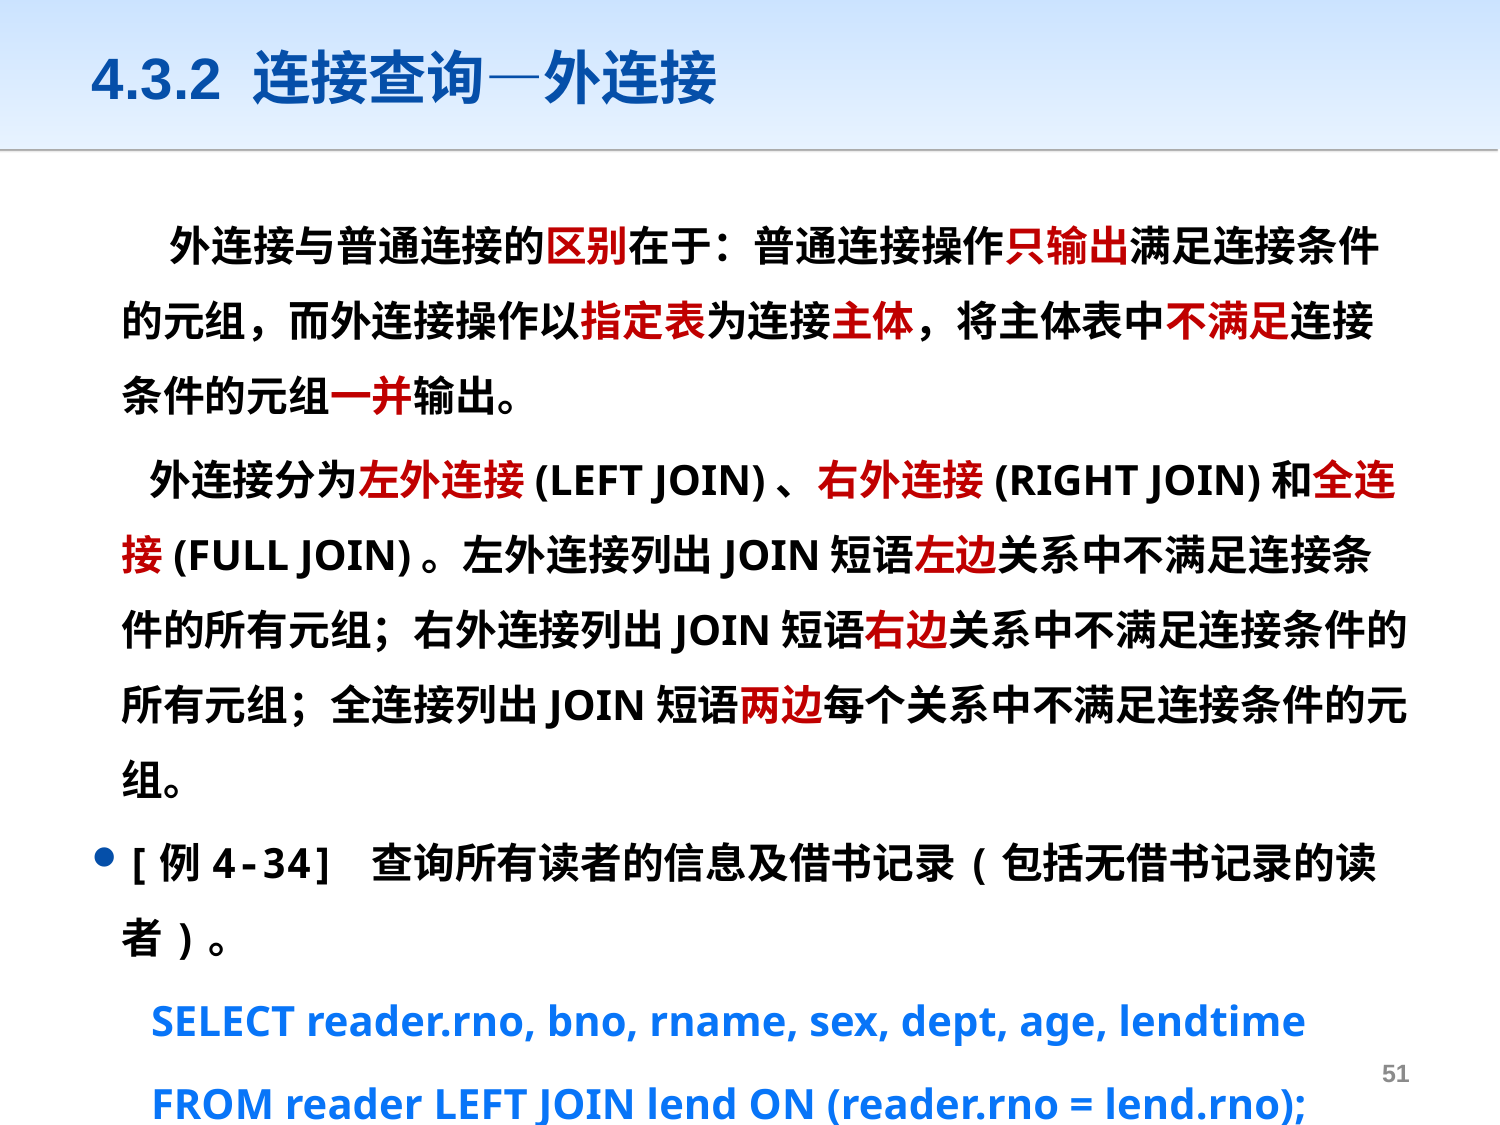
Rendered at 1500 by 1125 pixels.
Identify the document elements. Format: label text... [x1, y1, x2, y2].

list 外连接与普通连接的区别在于：普通连接操作只输出满足连接条件的元组，而外连接操作以指定表为连接主体，将主体表中不满足连接条件的元组一并输出。 外连接分为左外连接(LEFT JOIN)、右外连接(RIGHT JOIN)和全连接(FULL JOIN)。左外连接列出JOIN短语左边关系中不满足连接条件的所有元组；右外连接列出JOIN短语右边关系中不满足连接条件的所有元组；全连接列出JOIN短语两边每个关系中不满足连接条件的元组。 [例4-34] 查询所有读者的信息及借书记录(包括无借书记录的读者)。 SELECT reader.rno, bno, rname, sex, dept, age, lendtime FROM reader LEFT JOIN lend ON (reader.rno = lend.rno); [76, 187, 1424, 999]
slide_number 50 [1074, 1042, 1425, 1103]
title 4.3.2 连接查询—外连接 [76, 23, 1424, 131]
